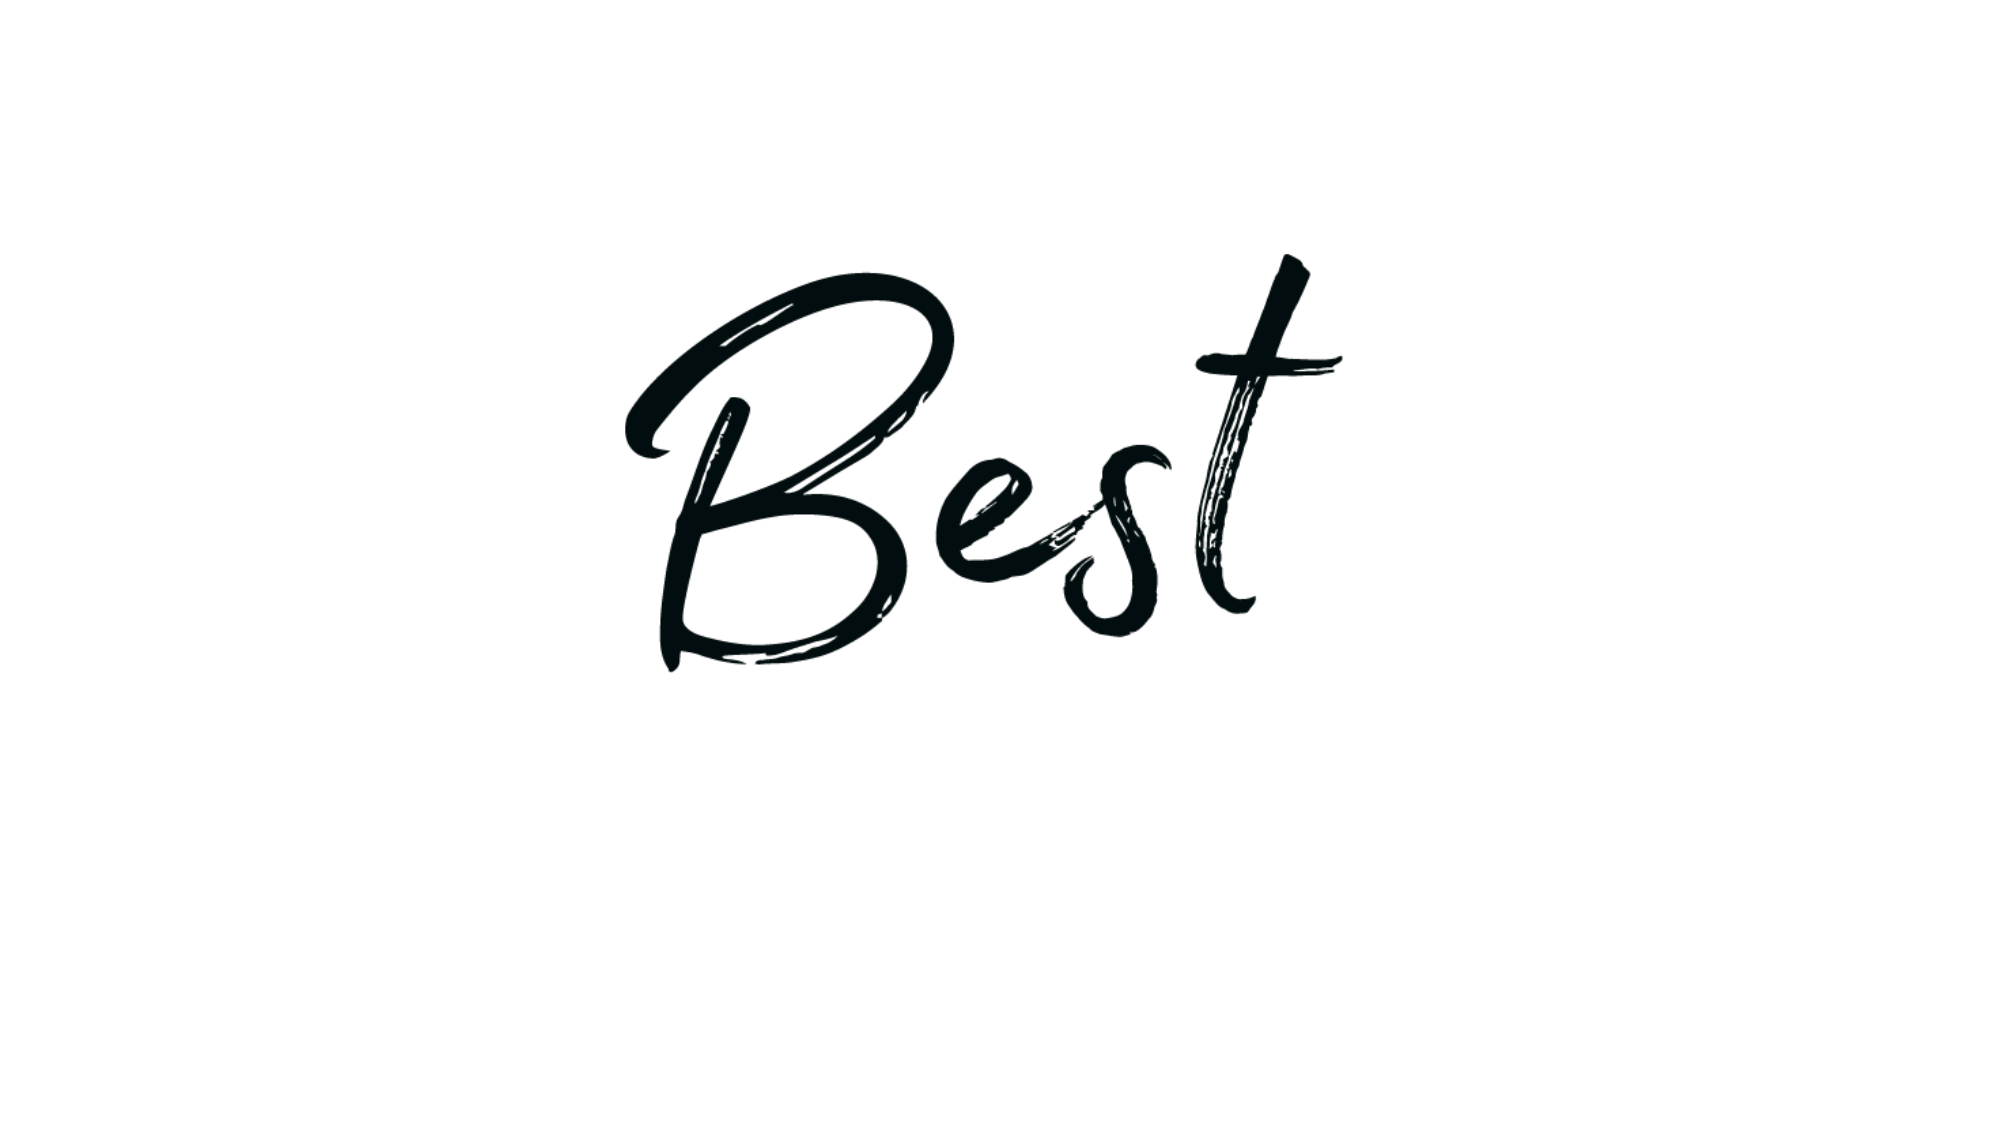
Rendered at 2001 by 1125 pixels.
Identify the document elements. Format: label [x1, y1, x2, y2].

picture [322, 231, 1607, 696]
